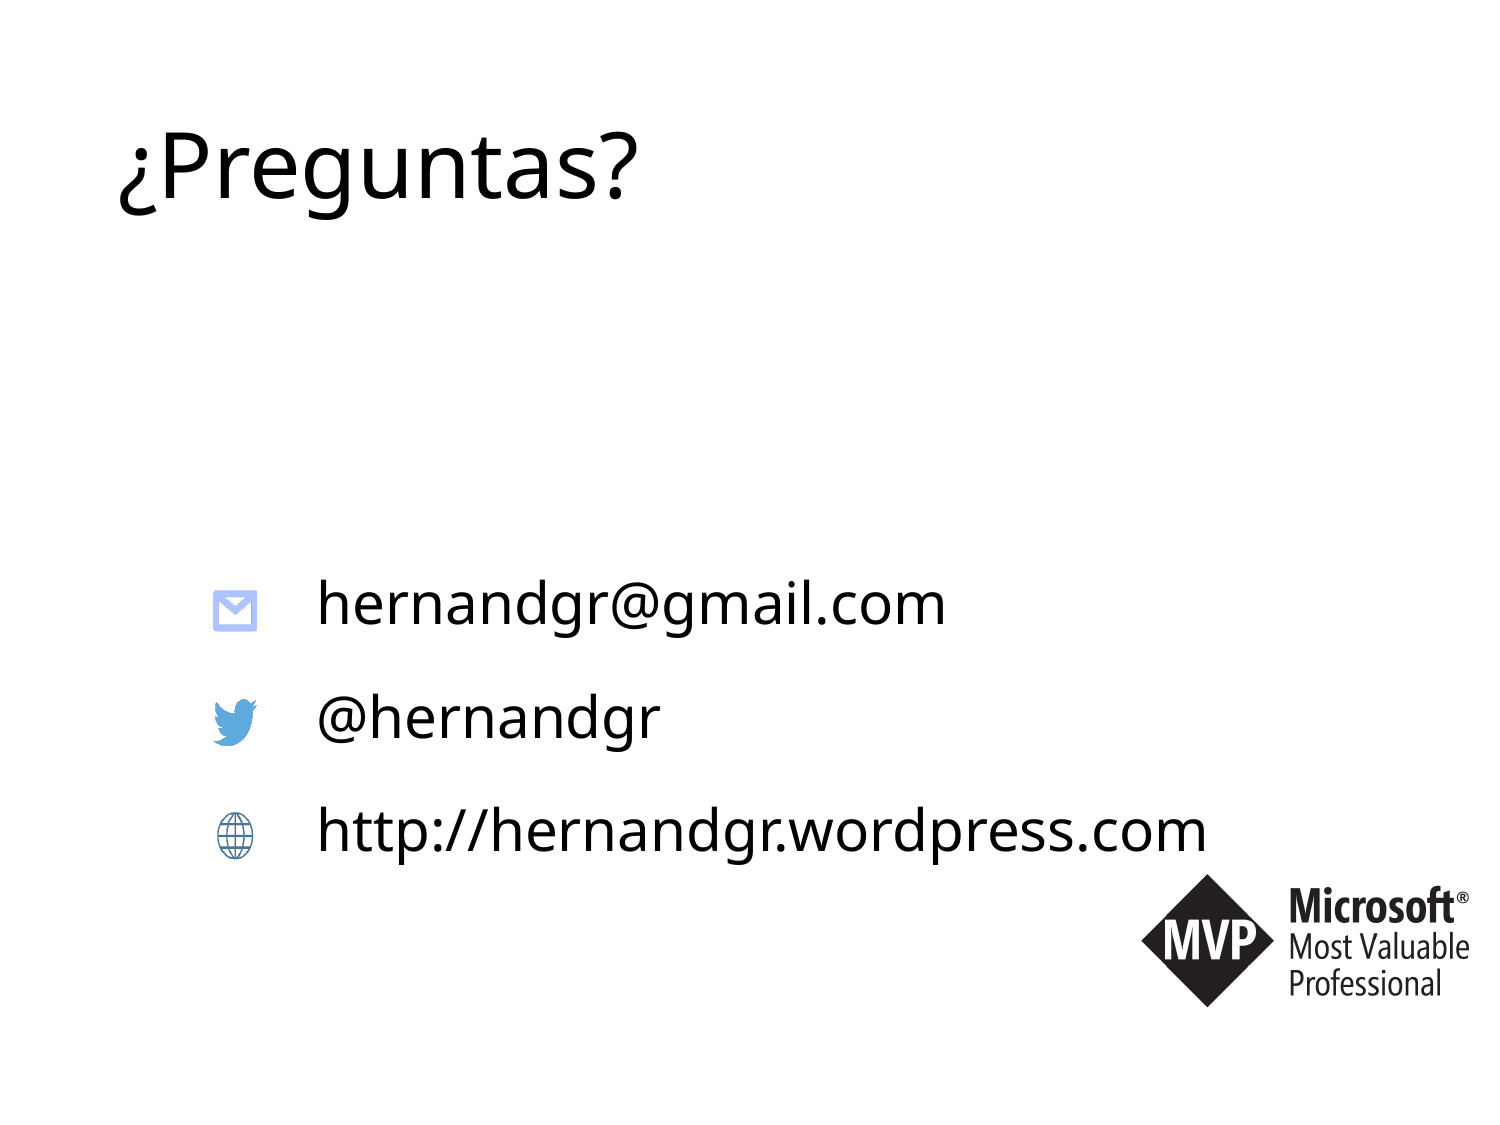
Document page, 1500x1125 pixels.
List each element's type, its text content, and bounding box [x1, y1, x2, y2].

title ¿Preguntas? [103, 59, 1397, 278]
list @hernandgr [301, 680, 1313, 765]
picture [214, 808, 256, 863]
picture [213, 699, 257, 746]
list http://hernandgr.wordpress.com [301, 793, 1313, 878]
list hernandgr@gmail.com [301, 567, 1313, 652]
picture [1124, 864, 1500, 1017]
